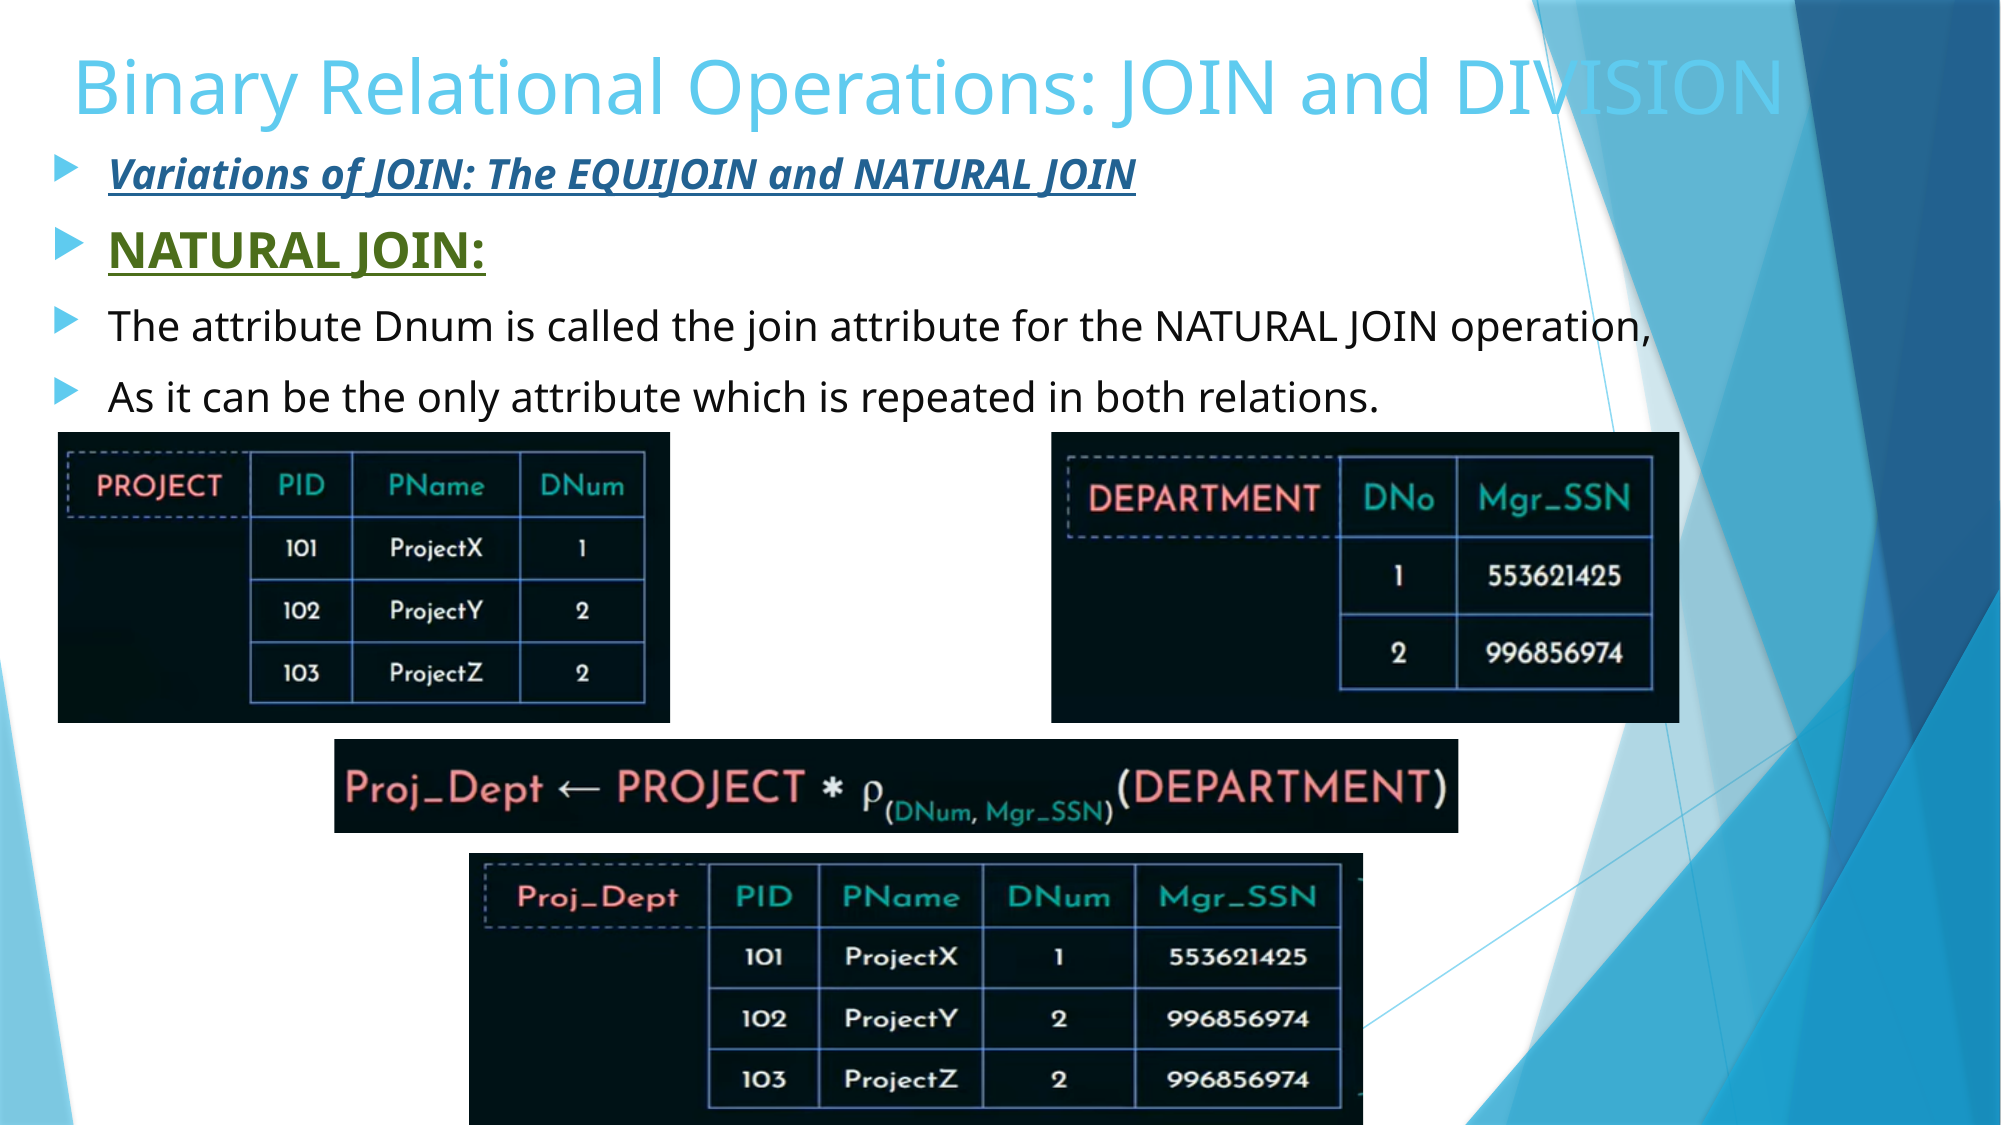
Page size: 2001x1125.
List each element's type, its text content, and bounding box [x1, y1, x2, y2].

picture [57, 432, 671, 723]
picture [333, 738, 1459, 833]
picture [1050, 432, 1680, 723]
title Binary Relational Operations: JOIN and DIVISION [57, 32, 1818, 140]
picture [468, 852, 1364, 1125]
list Variations of JOIN: The EQUIJOIN and NATURAL JOIN NATURAL JOIN: The attribute Dnum is called the join attribute for the NATURAL JOIN operation, As it can be the only attribute which is repeated in both relations. [36, 140, 1890, 1093]
